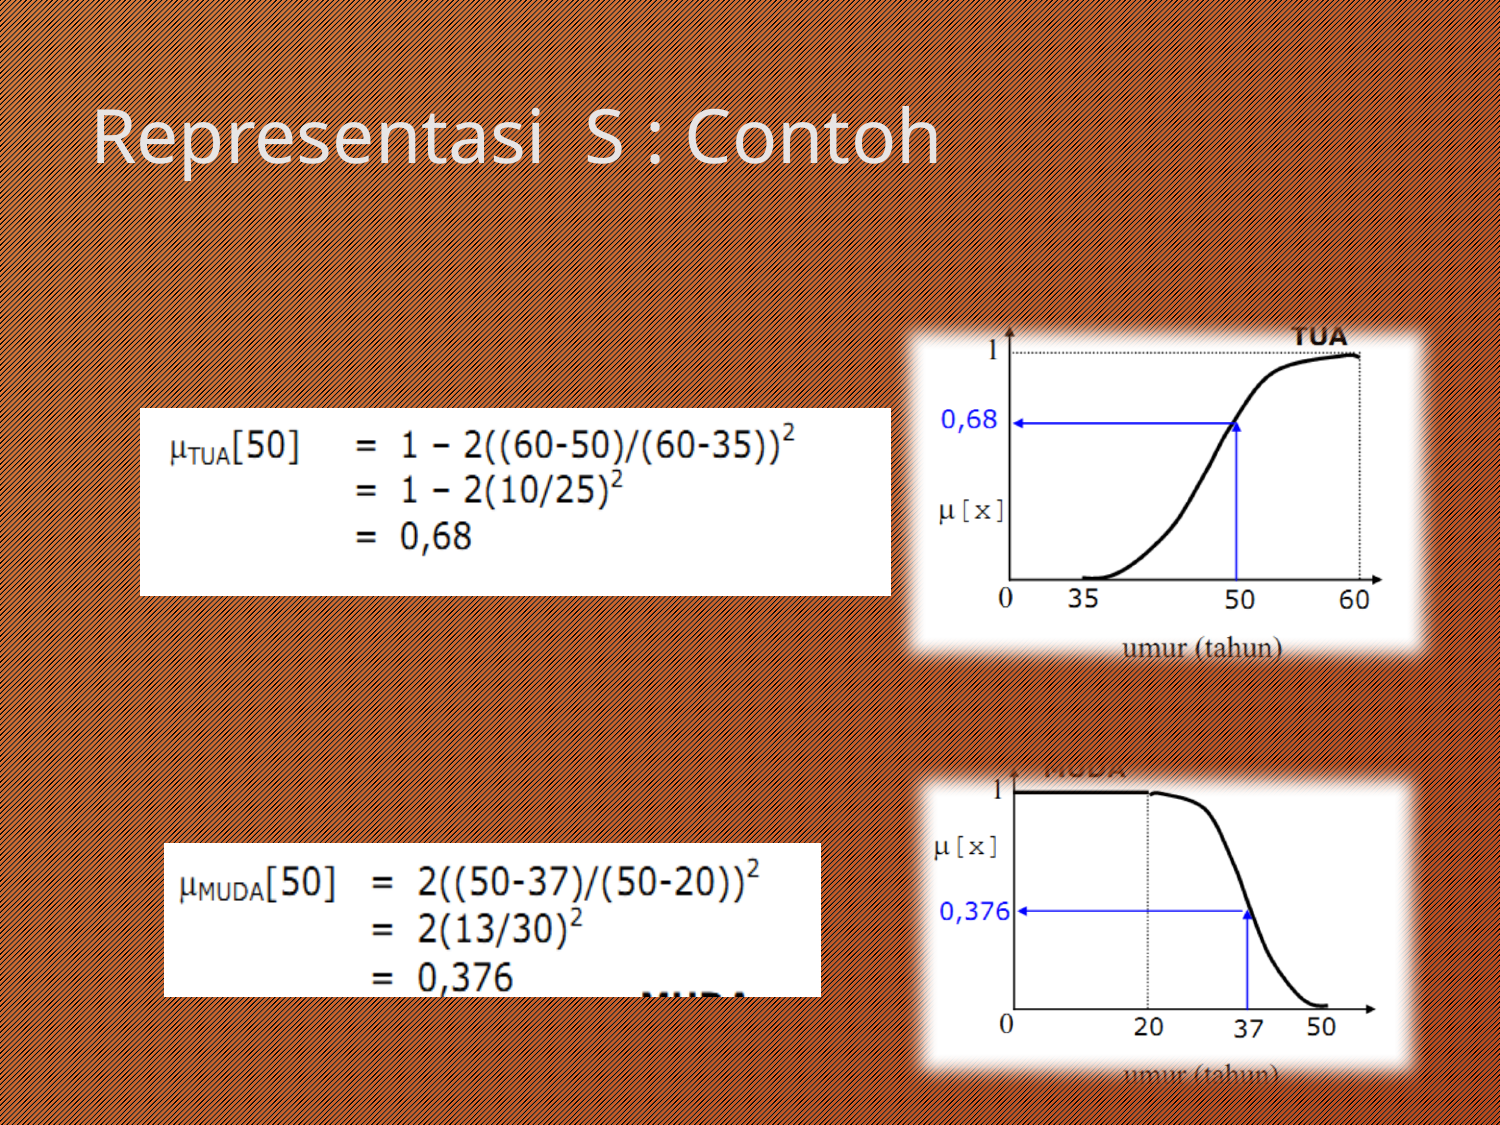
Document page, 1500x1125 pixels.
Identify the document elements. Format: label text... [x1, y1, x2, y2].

title Representasi S : Contoh [75, 45, 1425, 233]
picture [0, 0, 1500, 1125]
